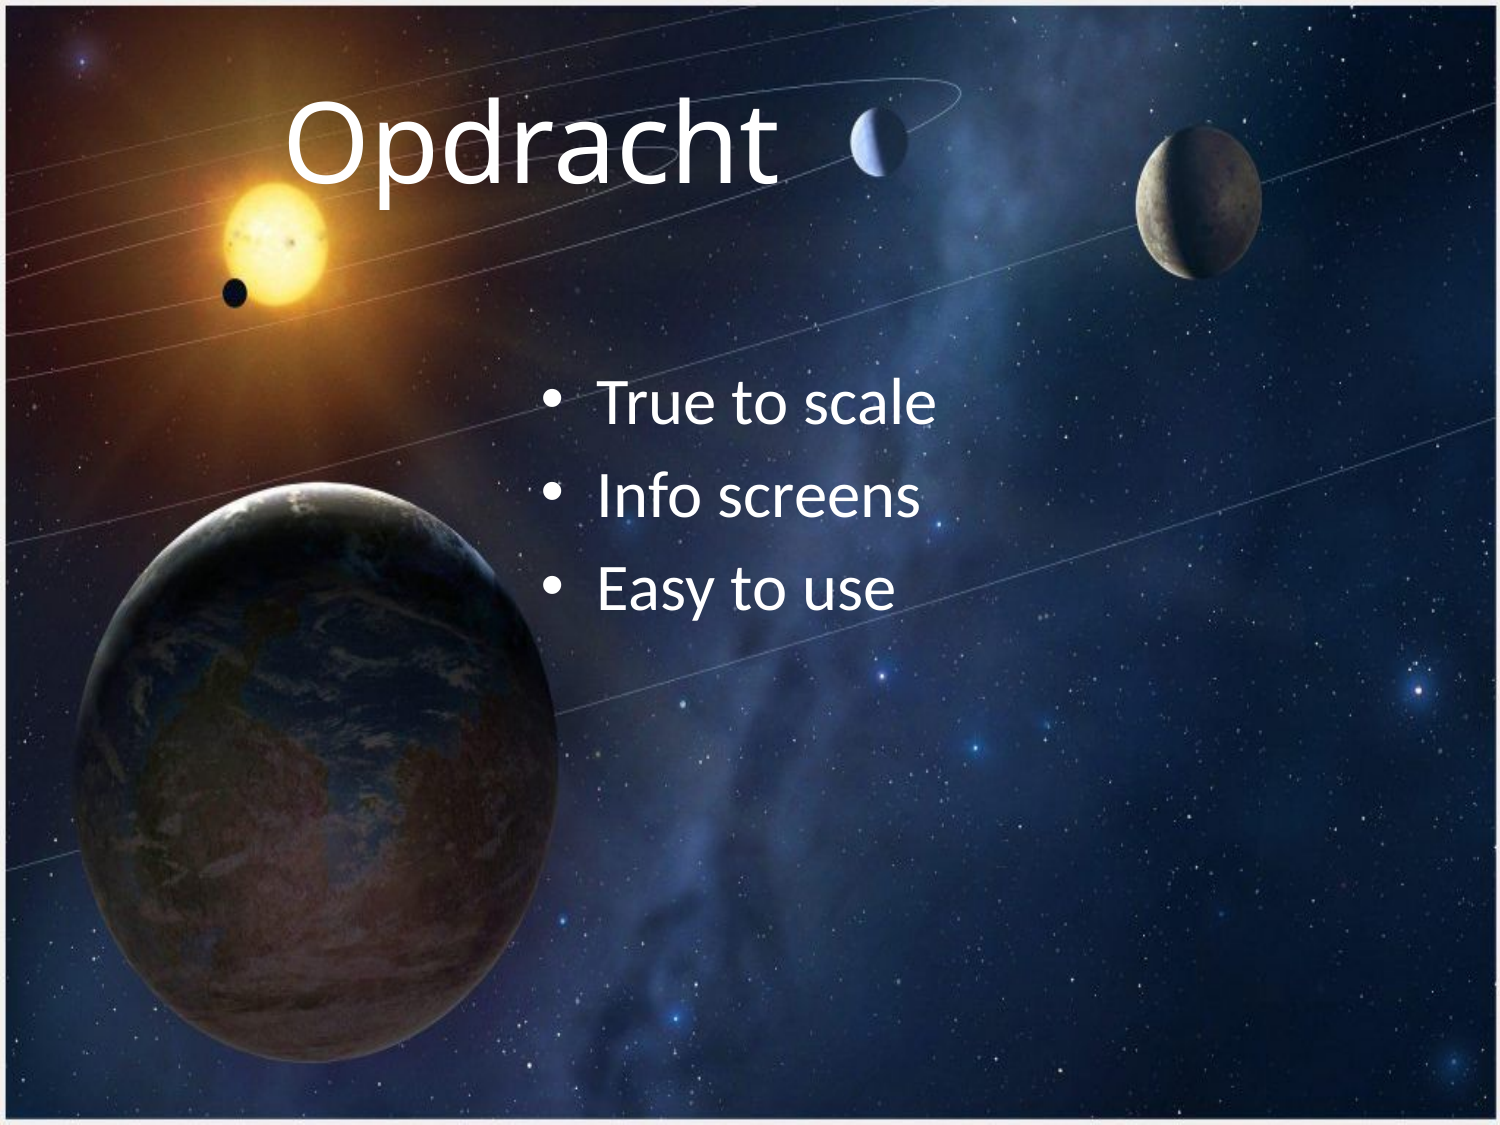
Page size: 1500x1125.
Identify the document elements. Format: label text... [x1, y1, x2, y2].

title Opdracht [171, 45, 892, 233]
list True to scale Info screens Easy to use [525, 349, 1427, 927]
picture [0, 0, 1500, 1125]
